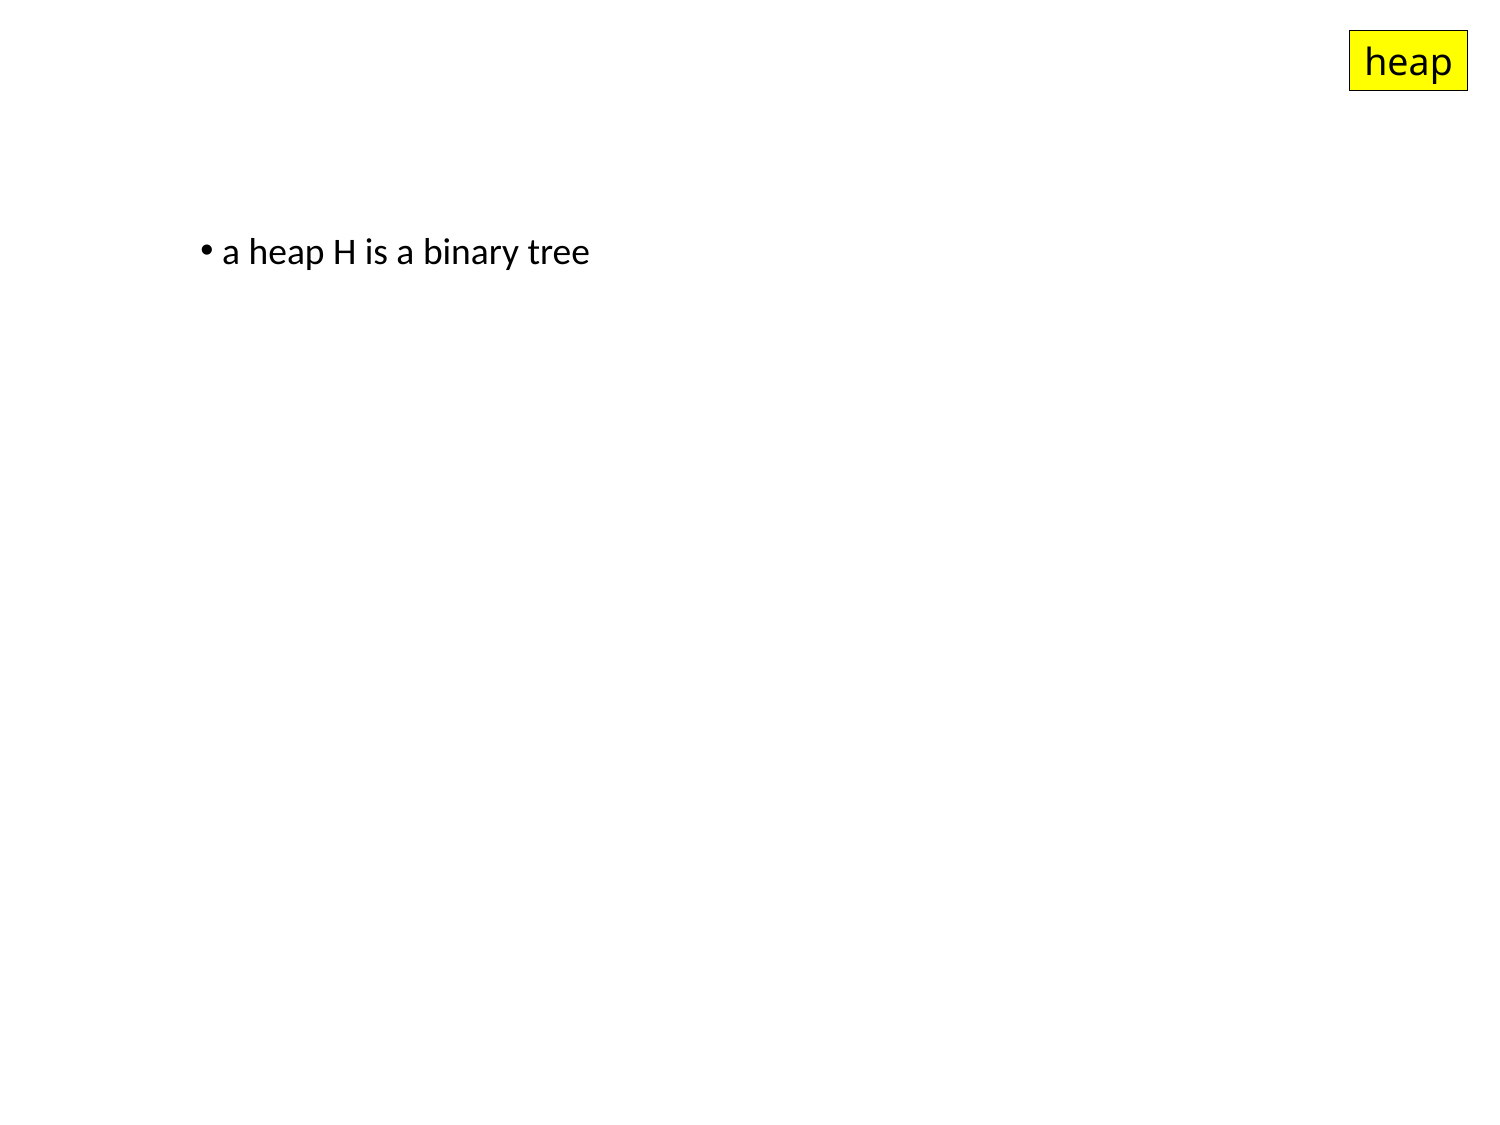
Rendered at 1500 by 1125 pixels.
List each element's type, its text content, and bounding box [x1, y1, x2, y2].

text_box heap [1349, 30, 1468, 91]
text_box a heap H is a binary tree [185, 219, 614, 280]
